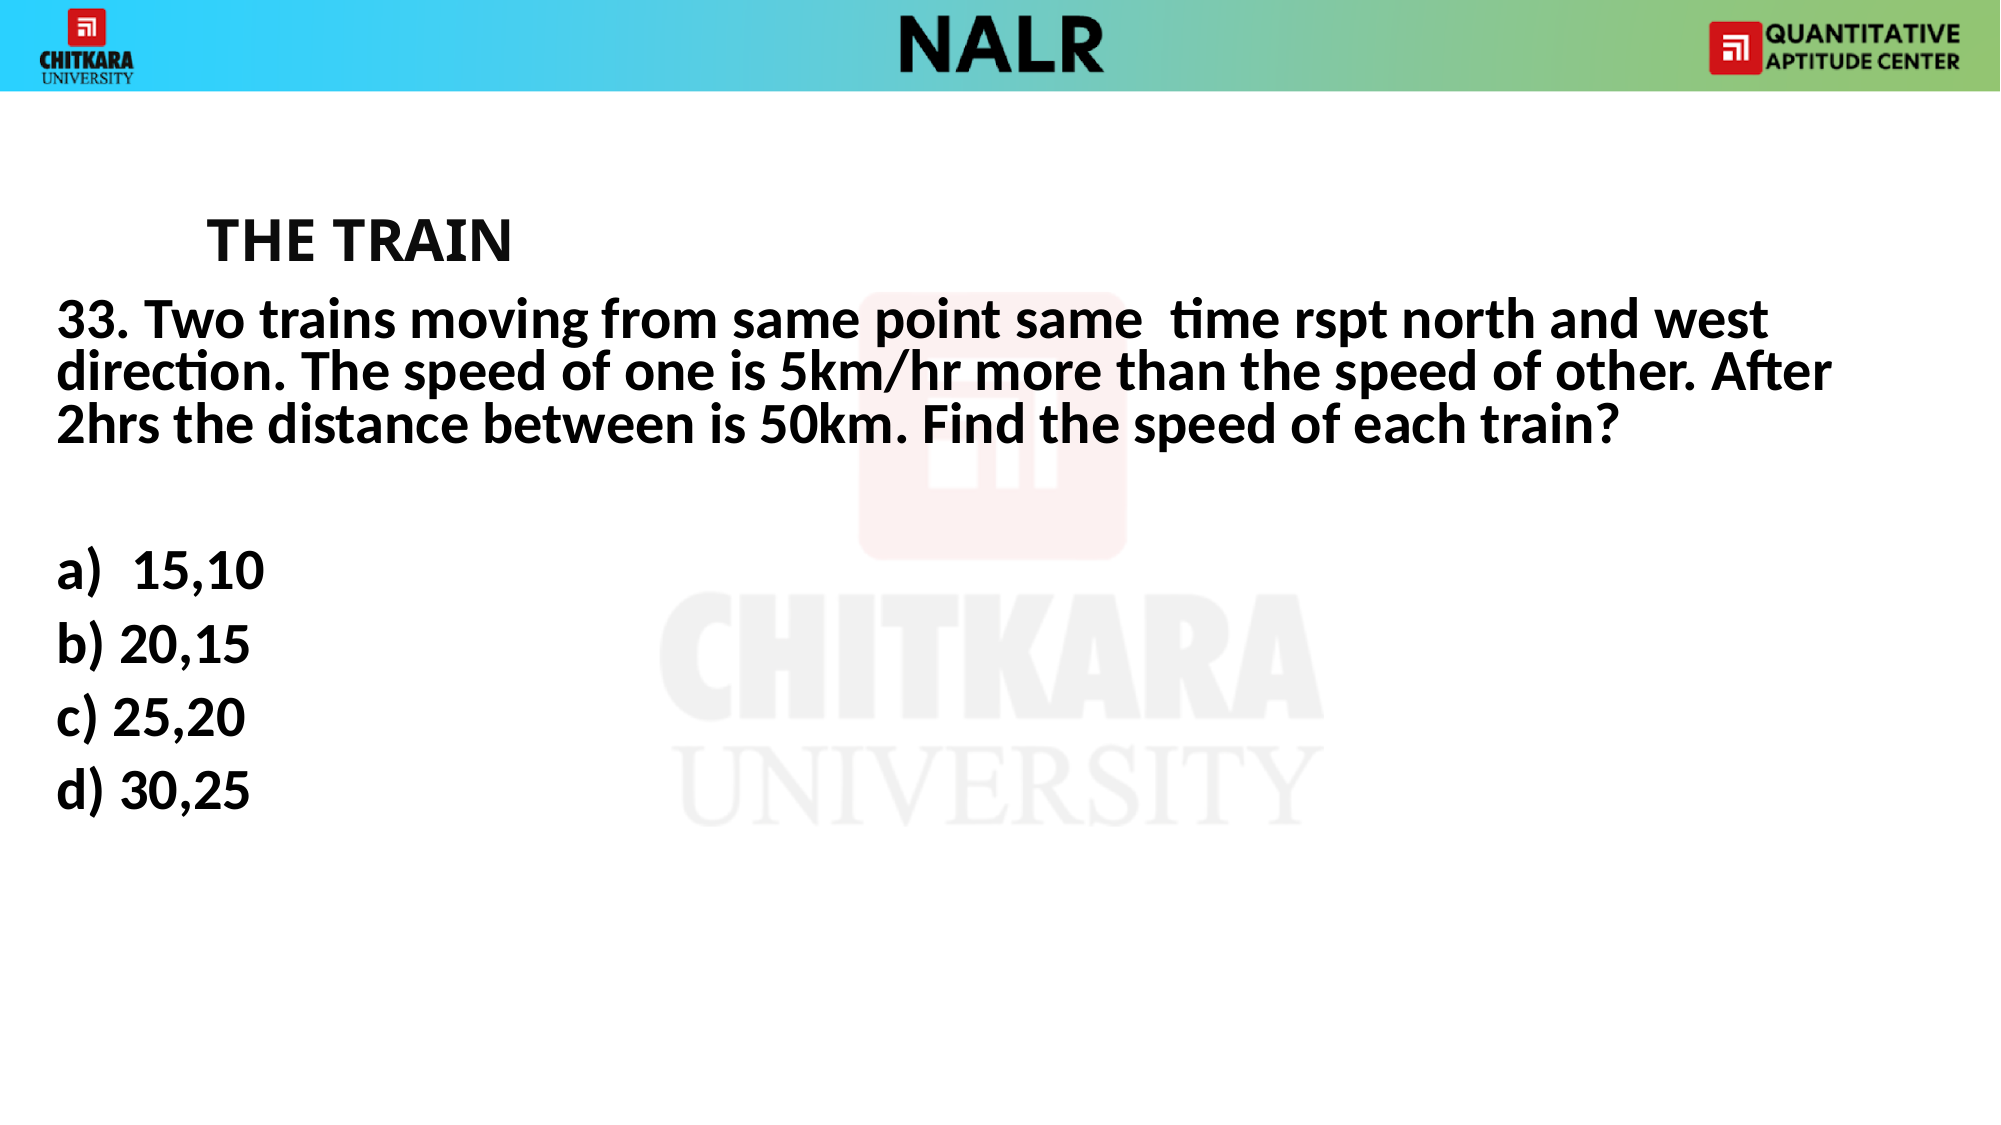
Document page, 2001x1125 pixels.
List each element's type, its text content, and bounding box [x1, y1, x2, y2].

list THE TRAIN 33. Two trains moving from same point same time rspt north and west direction. The speed of one is 5km/hr more than the speed of other. After 2hrs the distance between is 50km. Find the speed of each train? 15,10 b) 20,15 c) 25,20 d) 30,25 [41, 196, 1959, 1016]
picture [0, 0, 2000, 1125]
